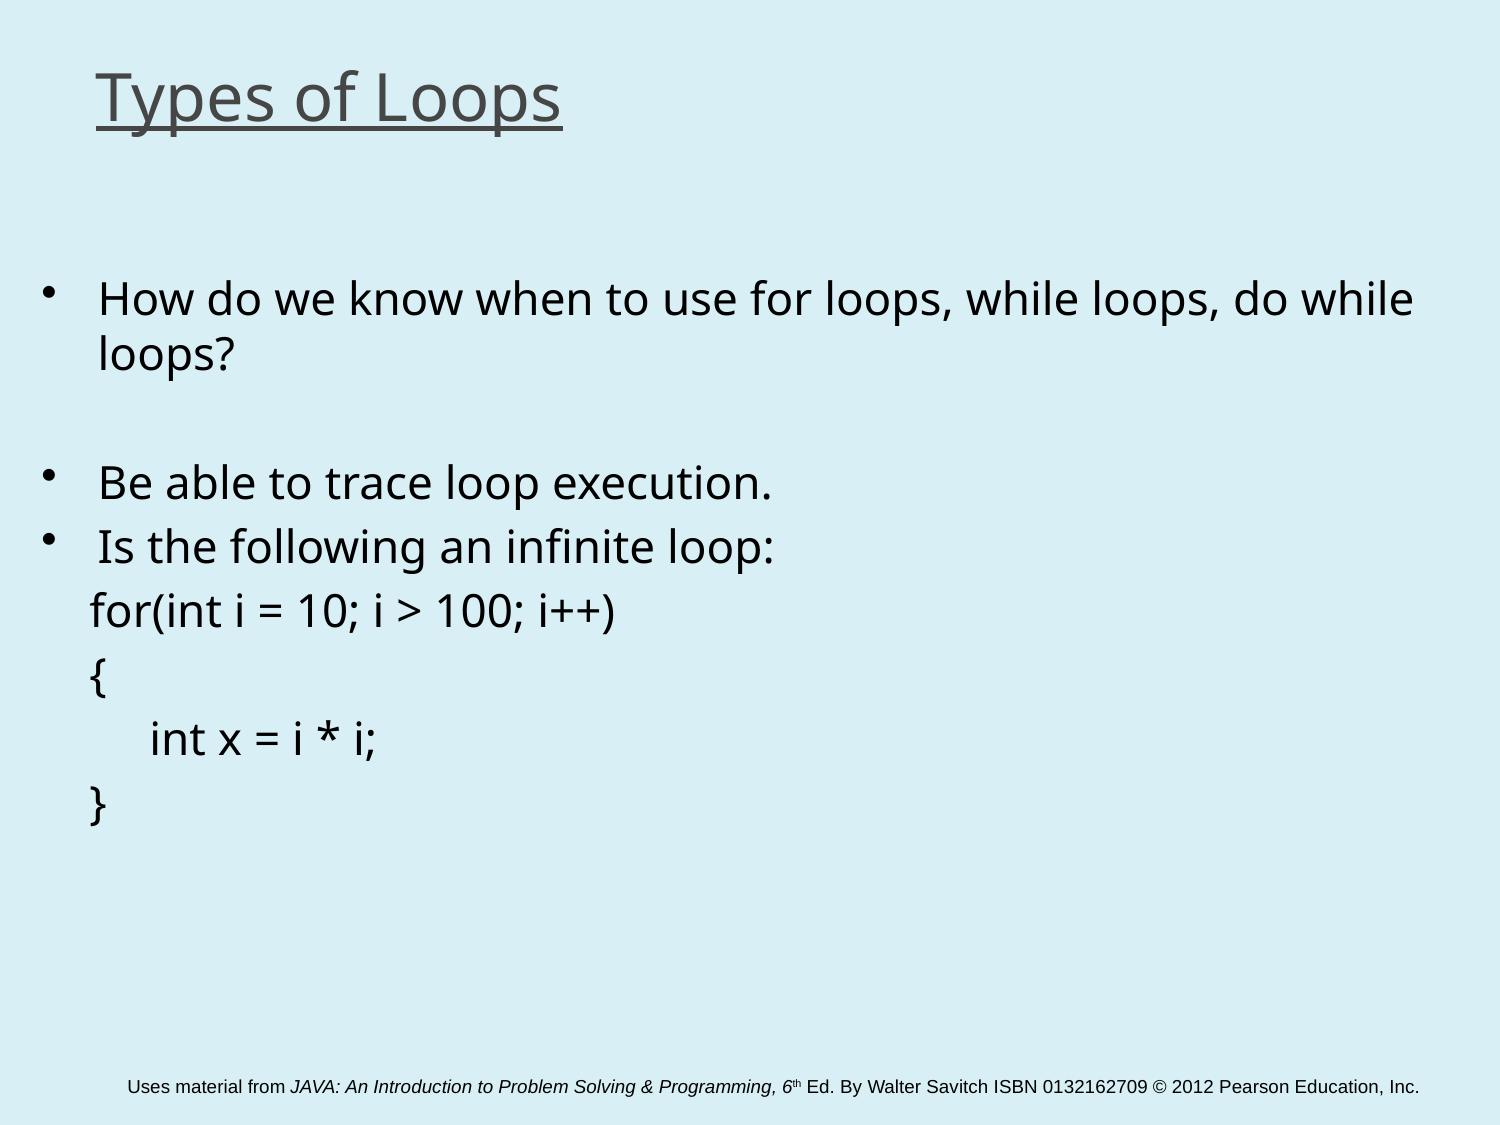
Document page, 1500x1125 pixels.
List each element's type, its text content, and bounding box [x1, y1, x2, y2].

list How do we know when to use for loops, while loops, do while loops? Be able to trace loop execution. Is the following an infinite loop: for(int i = 10; i > 100; i++) { int x = i * i; } [26, 262, 1486, 916]
title Types of Loops [80, 0, 1431, 197]
